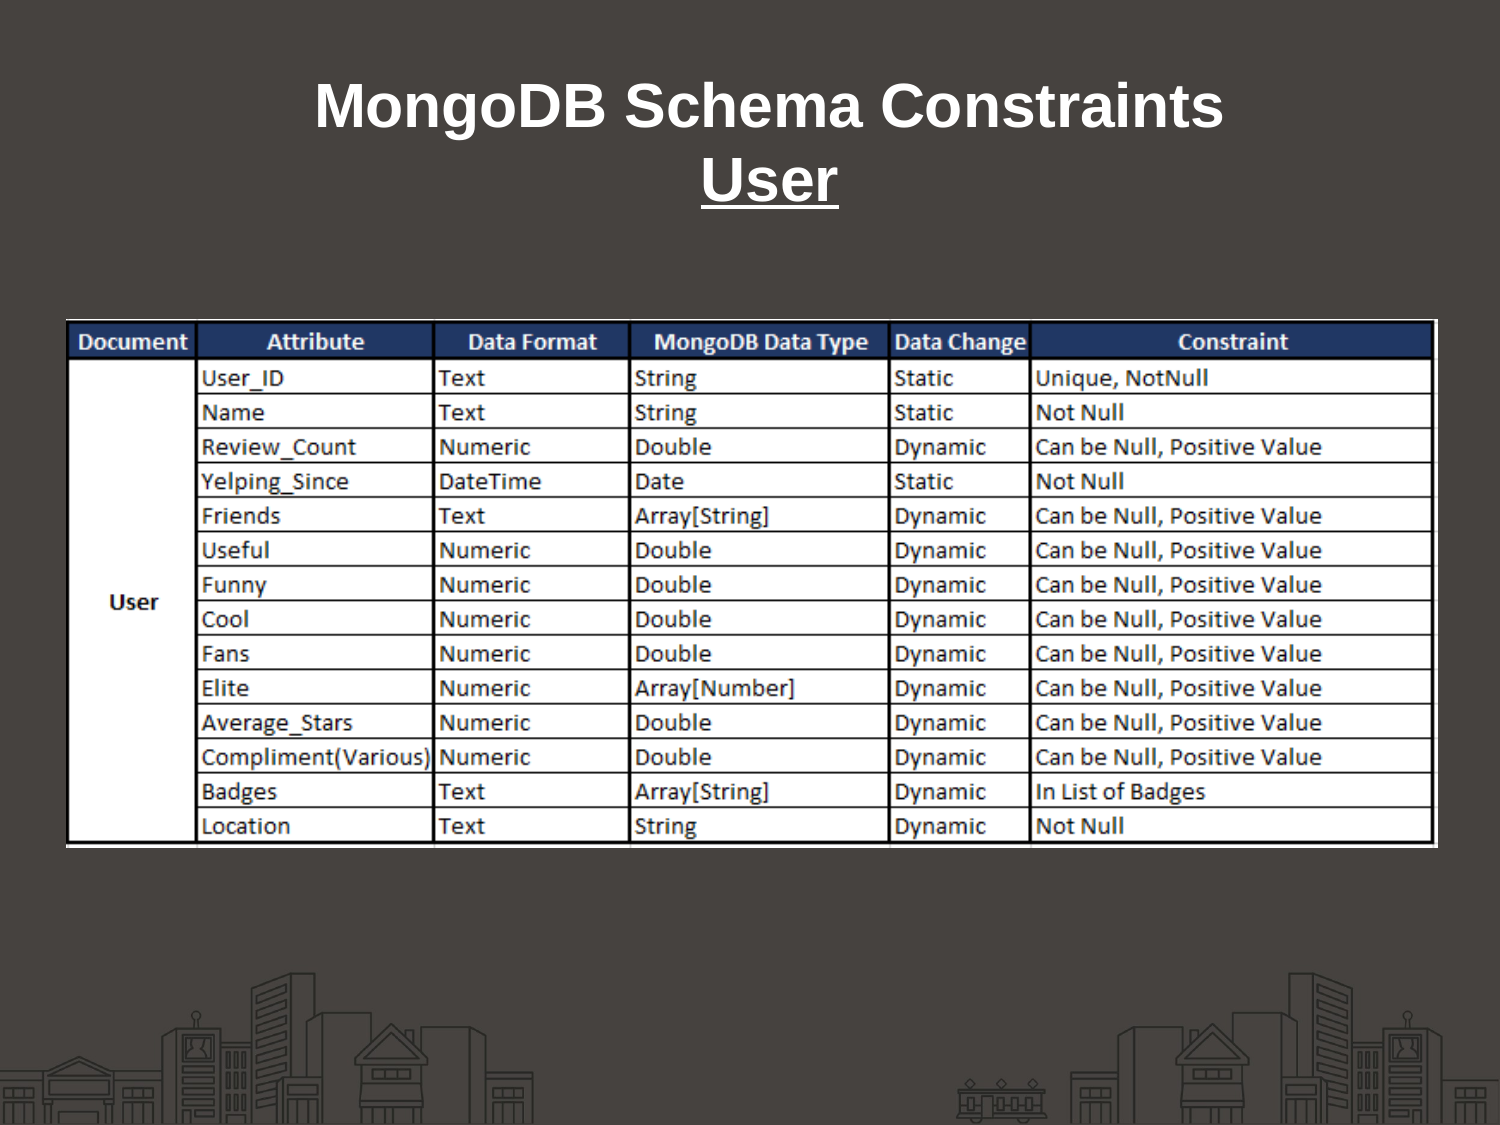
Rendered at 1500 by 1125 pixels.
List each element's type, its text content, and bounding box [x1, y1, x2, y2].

picture [0, 0, 1500, 1125]
title MongoDB Schema Constraints User [200, 62, 1338, 166]
text_box [62, 166, 1438, 298]
